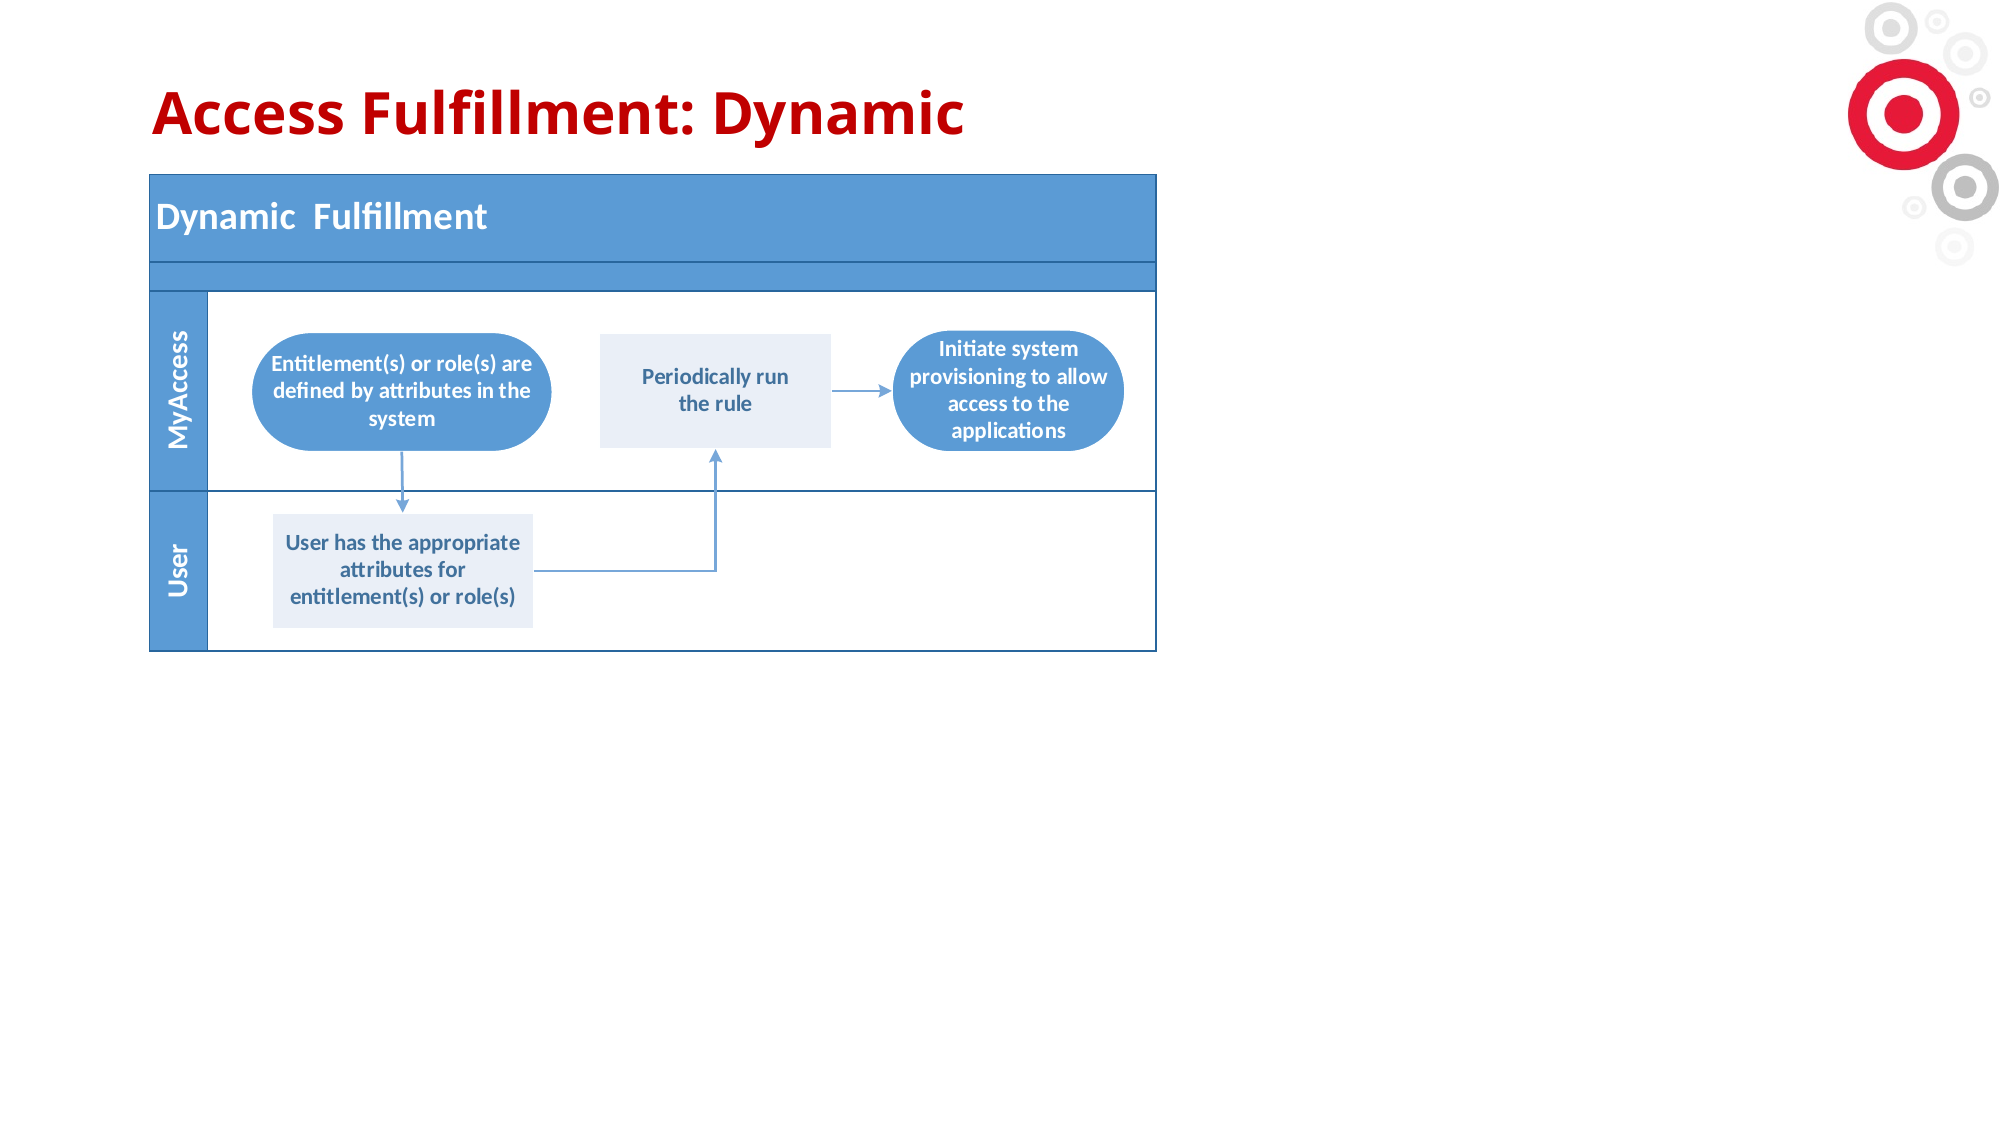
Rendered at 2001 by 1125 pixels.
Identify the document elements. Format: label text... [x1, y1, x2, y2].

picture [1632, 1, 2000, 277]
title Access Fulfillment: Dynamic [137, 59, 1490, 172]
picture [134, 171, 1158, 652]
